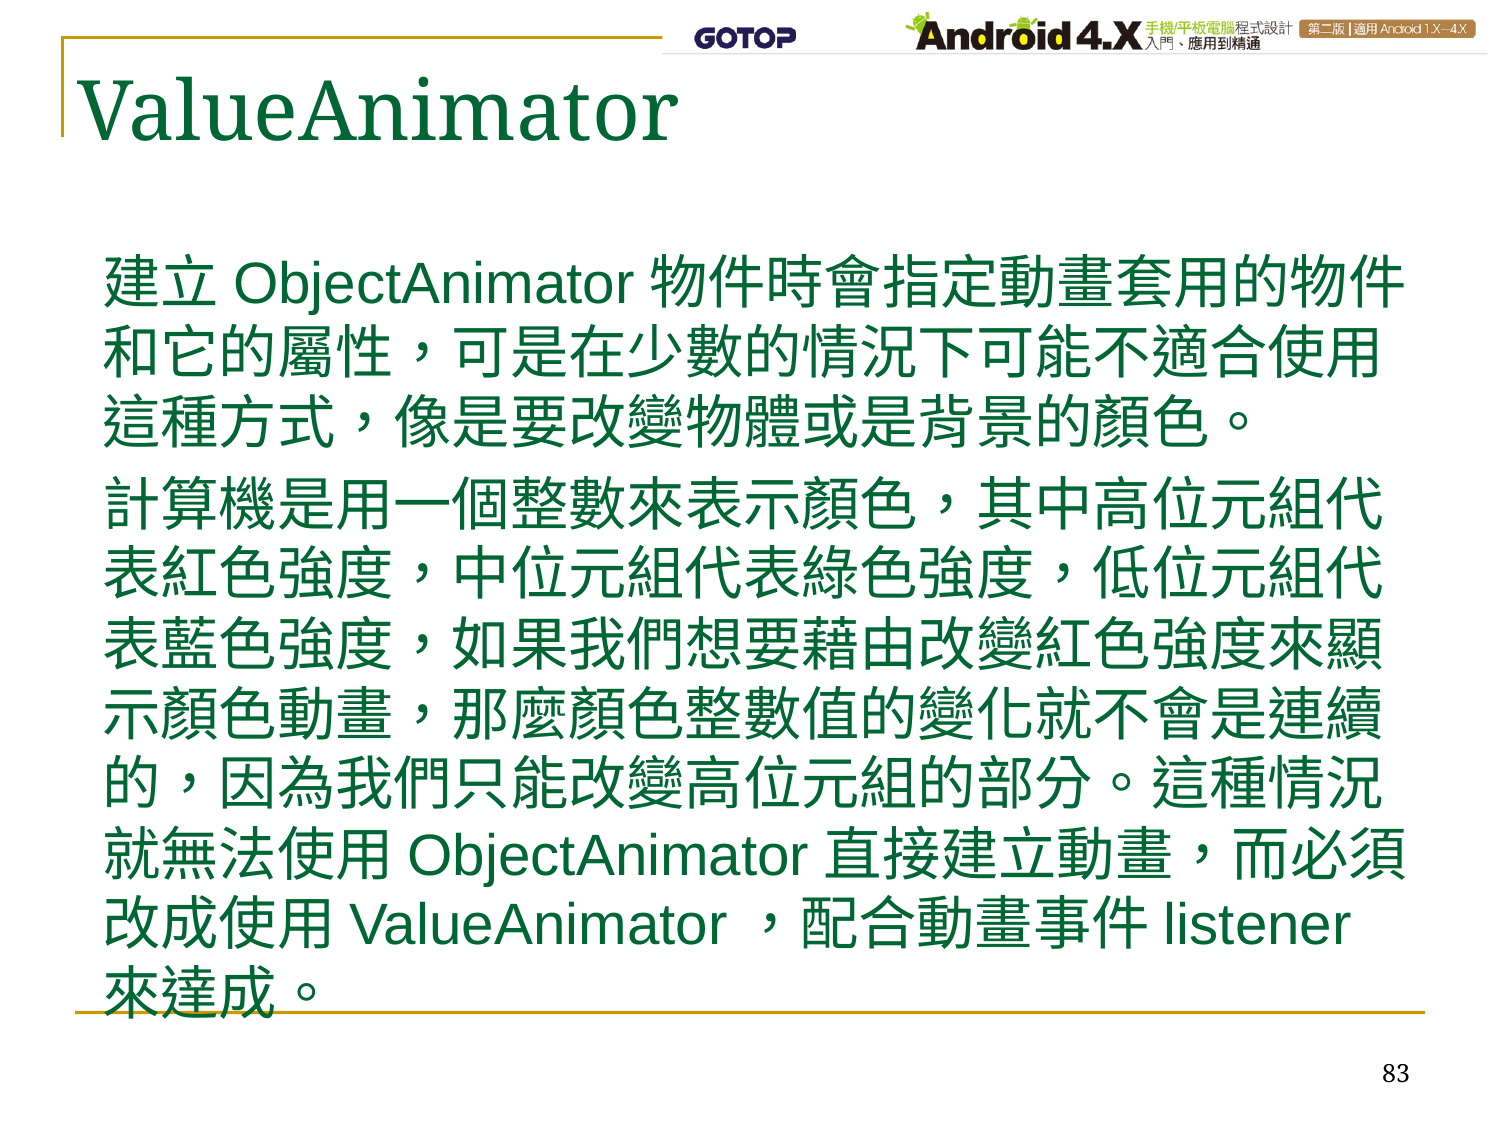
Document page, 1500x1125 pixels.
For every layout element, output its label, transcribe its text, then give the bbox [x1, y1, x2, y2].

slide_number 83 [1074, 1050, 1426, 1100]
list 建立ObjectAnimator物件時會指定動畫套用的物件和它的屬性，可是在少數的情況下可能不適合使用這種方式，像是要改變物體或是背景的顏色。 計算機是用一個整數來表示顏色，其中高位元組代表紅色強度，中位元組代表綠色強度，低位元組代表藍色強度，如果我們想要藉由改變紅色強度來顯示顏色動畫，那麼顏色整數值的變化就不會是連續的，因為我們只能改變高位元組的部分。這種情況就無法使用ObjectAnimator直接建立動畫，而必須改成使用ValueAnimator，配合動畫事件listener來達成。 [87, 237, 1438, 1050]
picture [662, 12, 1488, 50]
title ValueAnimator [62, 50, 1500, 188]
picture [662, 188, 1488, 614]
